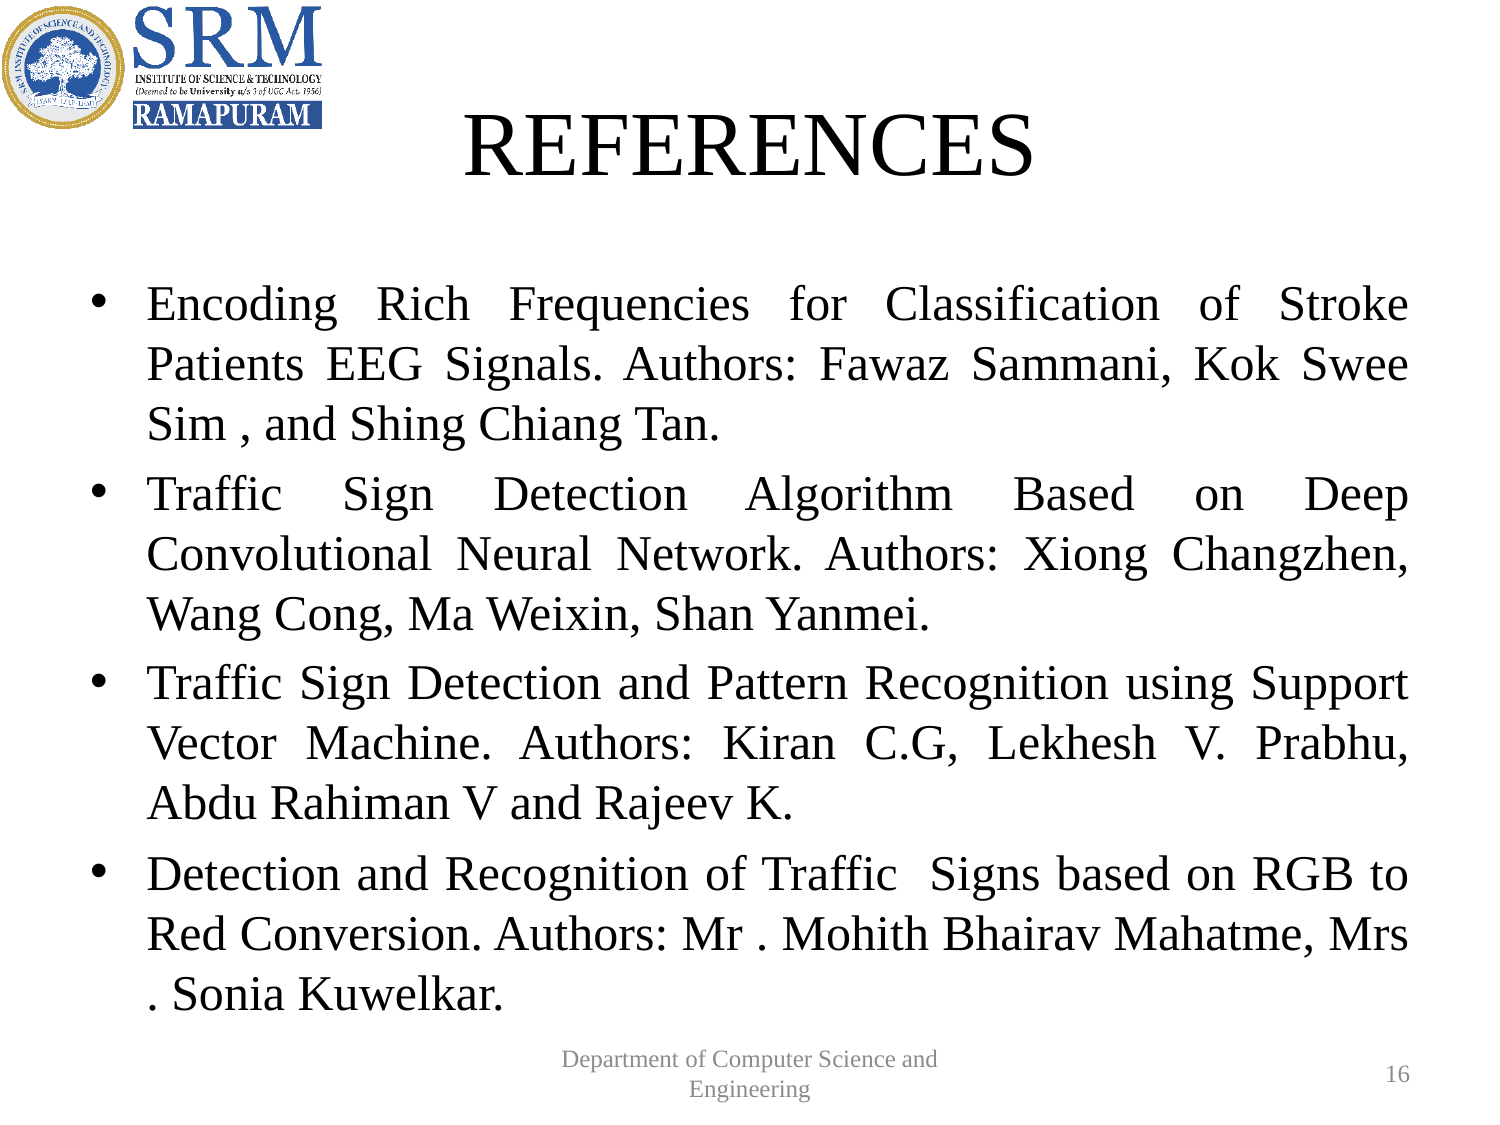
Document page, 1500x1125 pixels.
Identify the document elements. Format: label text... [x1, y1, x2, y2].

footer Department of Computer Science and Engineering [512, 1042, 988, 1103]
title REFERENCES [75, 45, 1425, 233]
slide_number 16 [1074, 1042, 1425, 1103]
list Encoding Rich Frequencies for Classification of Stroke Patients EEG Signals. Authors: Fawaz Sammani, Kok Swee Sim , and Shing Chiang Tan. Traffic Sign Detection Algorithm Based on Deep Convolutional Neural Network. Authors: Xiong Changzhen, Wang Cong, Ma Weixin, Shan Yanmei. Traffic Sign Detection and Pattern Recognition using Support Vector Machine. Authors: Kiran C.G, Lekhesh V. Prabhu, Abdu Rahiman V and Rajeev K. Detection and Recognition of Traffic Signs based on RGB to Red Conversion. Authors: Mr . Mohith Bhairav Mahatme, Mrs . Sonia Kuwelkar. [75, 262, 1425, 1025]
picture [0, 4, 323, 131]
